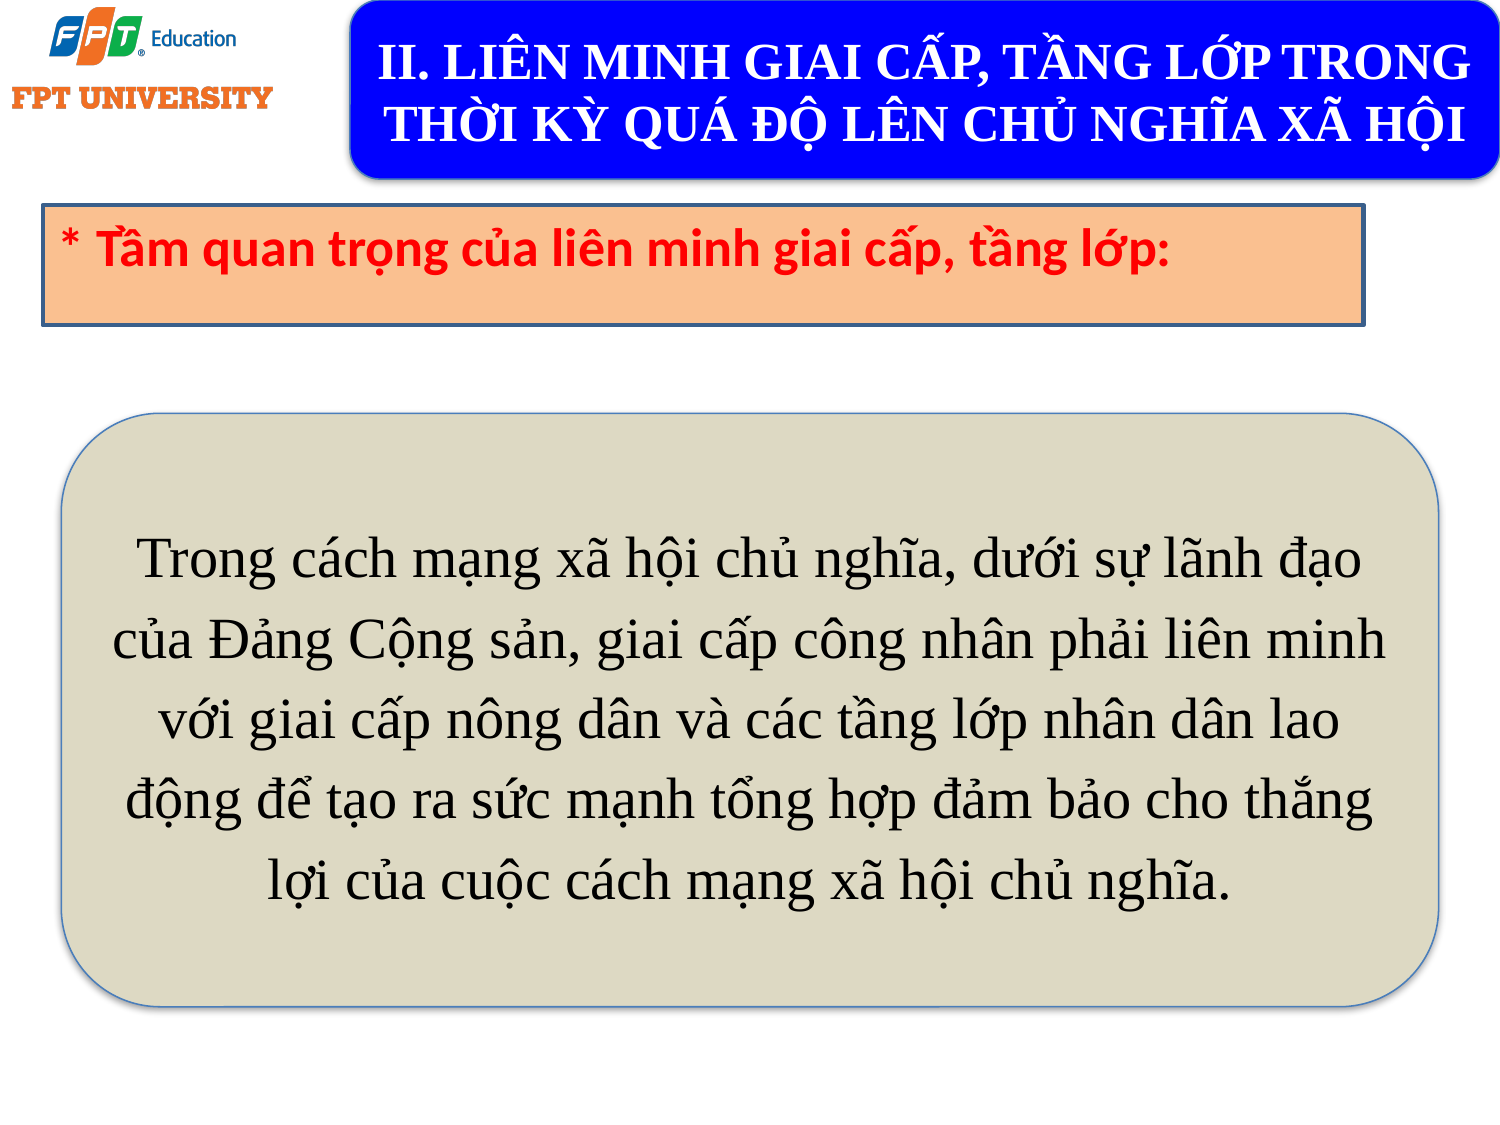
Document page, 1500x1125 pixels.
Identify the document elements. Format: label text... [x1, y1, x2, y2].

text_box Trong cách mạng xã hội chủ nghĩa, dưới sự lãnh đạo của Đảng Cộng sản, giai cấp công nhân phải liên minh với giai cấp nông dân và các tầng lớp nhân dân lao động để tạo ra sức mạnh tổng hợp đảm bảo cho thắng lợi của cuộc cách mạng xã hội chủ nghĩa. [60, 412, 1440, 1008]
text_box * Tầm quan trọng của liên minh giai cấp, tầng lớp: [42, 205, 1364, 326]
picture [12, 7, 273, 109]
text_box II. LIÊN MINH GIAI CẤP, TẦNG LỚP TRONG THỜI KỲ QUÁ ĐỘ LÊN CHỦ NGHĨA XÃ HỘI [349, 0, 1500, 180]
